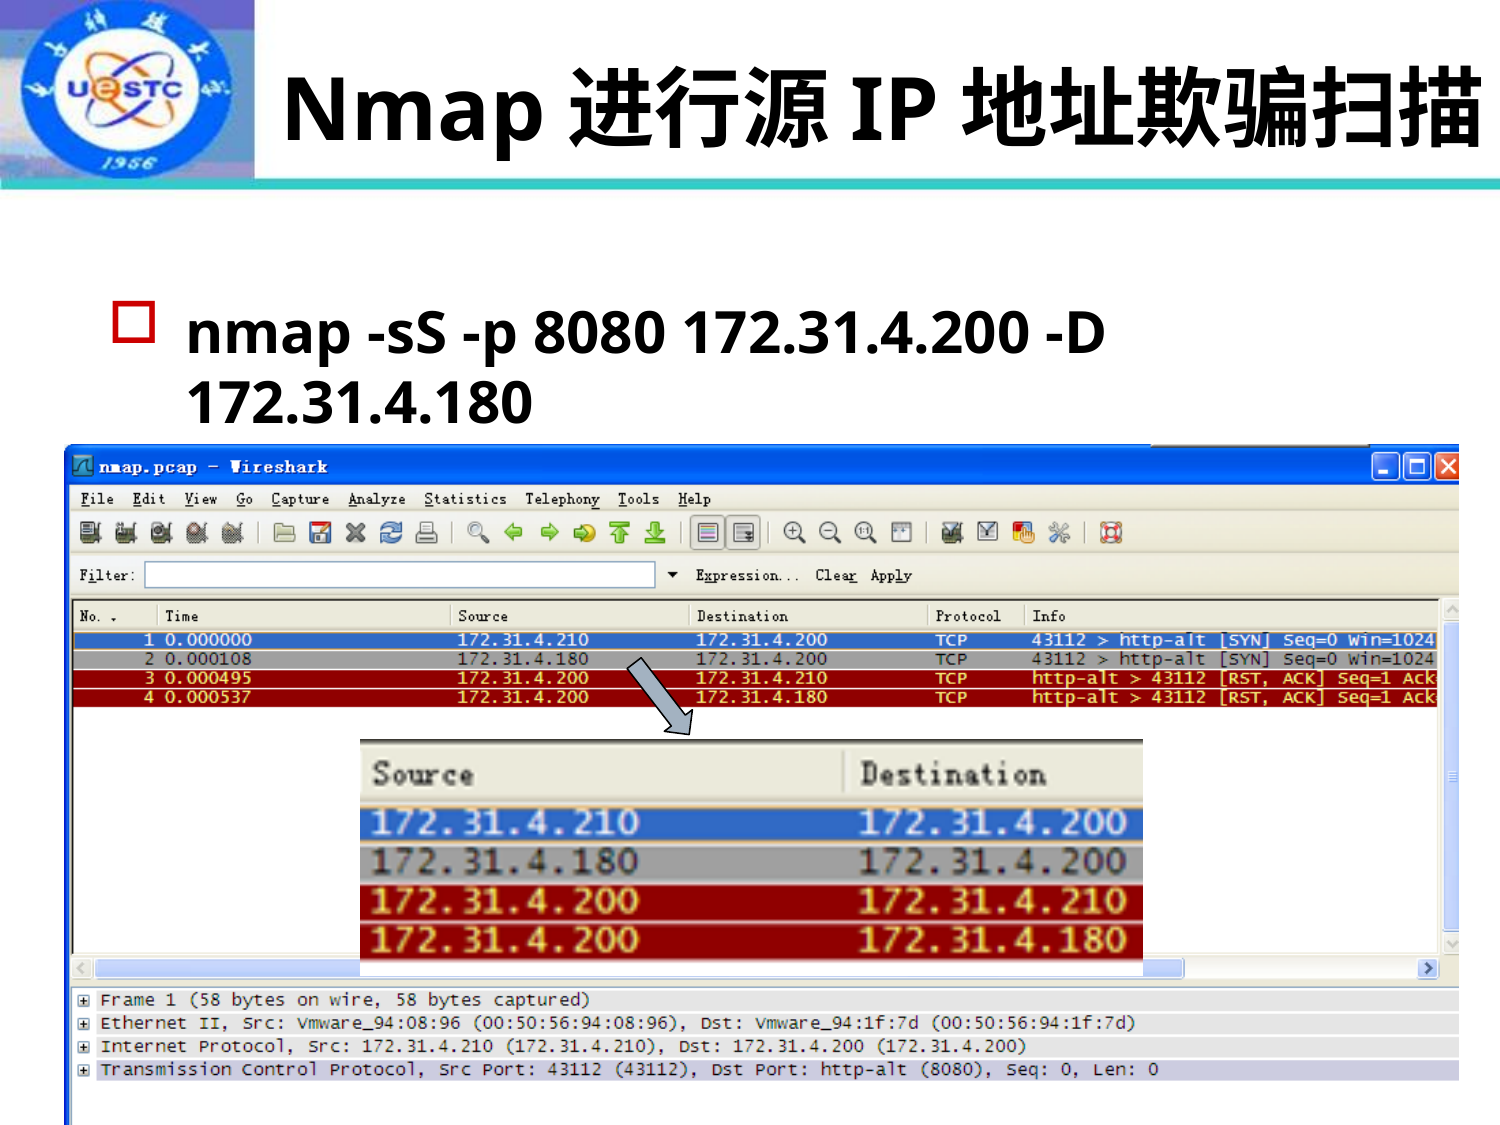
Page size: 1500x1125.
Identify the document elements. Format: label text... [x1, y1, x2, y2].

picture [0, 0, 1500, 1125]
list nmap -sS -p 8080 172.31.4.200 -D 172.31.4.180 [92, 287, 1406, 442]
title Nmap进行源IP地址欺骗扫描 [265, 42, 1500, 166]
